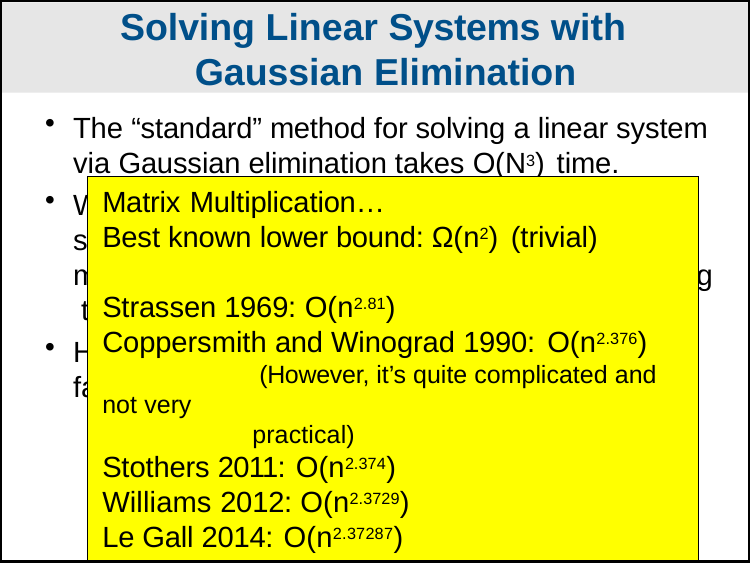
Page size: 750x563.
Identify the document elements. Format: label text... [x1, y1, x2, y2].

text_box Matrix Multiplication… Best known lower bound: Ω(n2) (trivial) Strassen 1969: O(n2.81) Coppersmith and Winograd 1990: O(n2.376) (However, it’s quite complicated and not very practical) Stothers 2011: O(n2.374) Williams 2012: O(n2.3729) Le Gall 2014: O(n2.37287) [87, 176, 699, 561]
text_box [0, 0, 750, 563]
